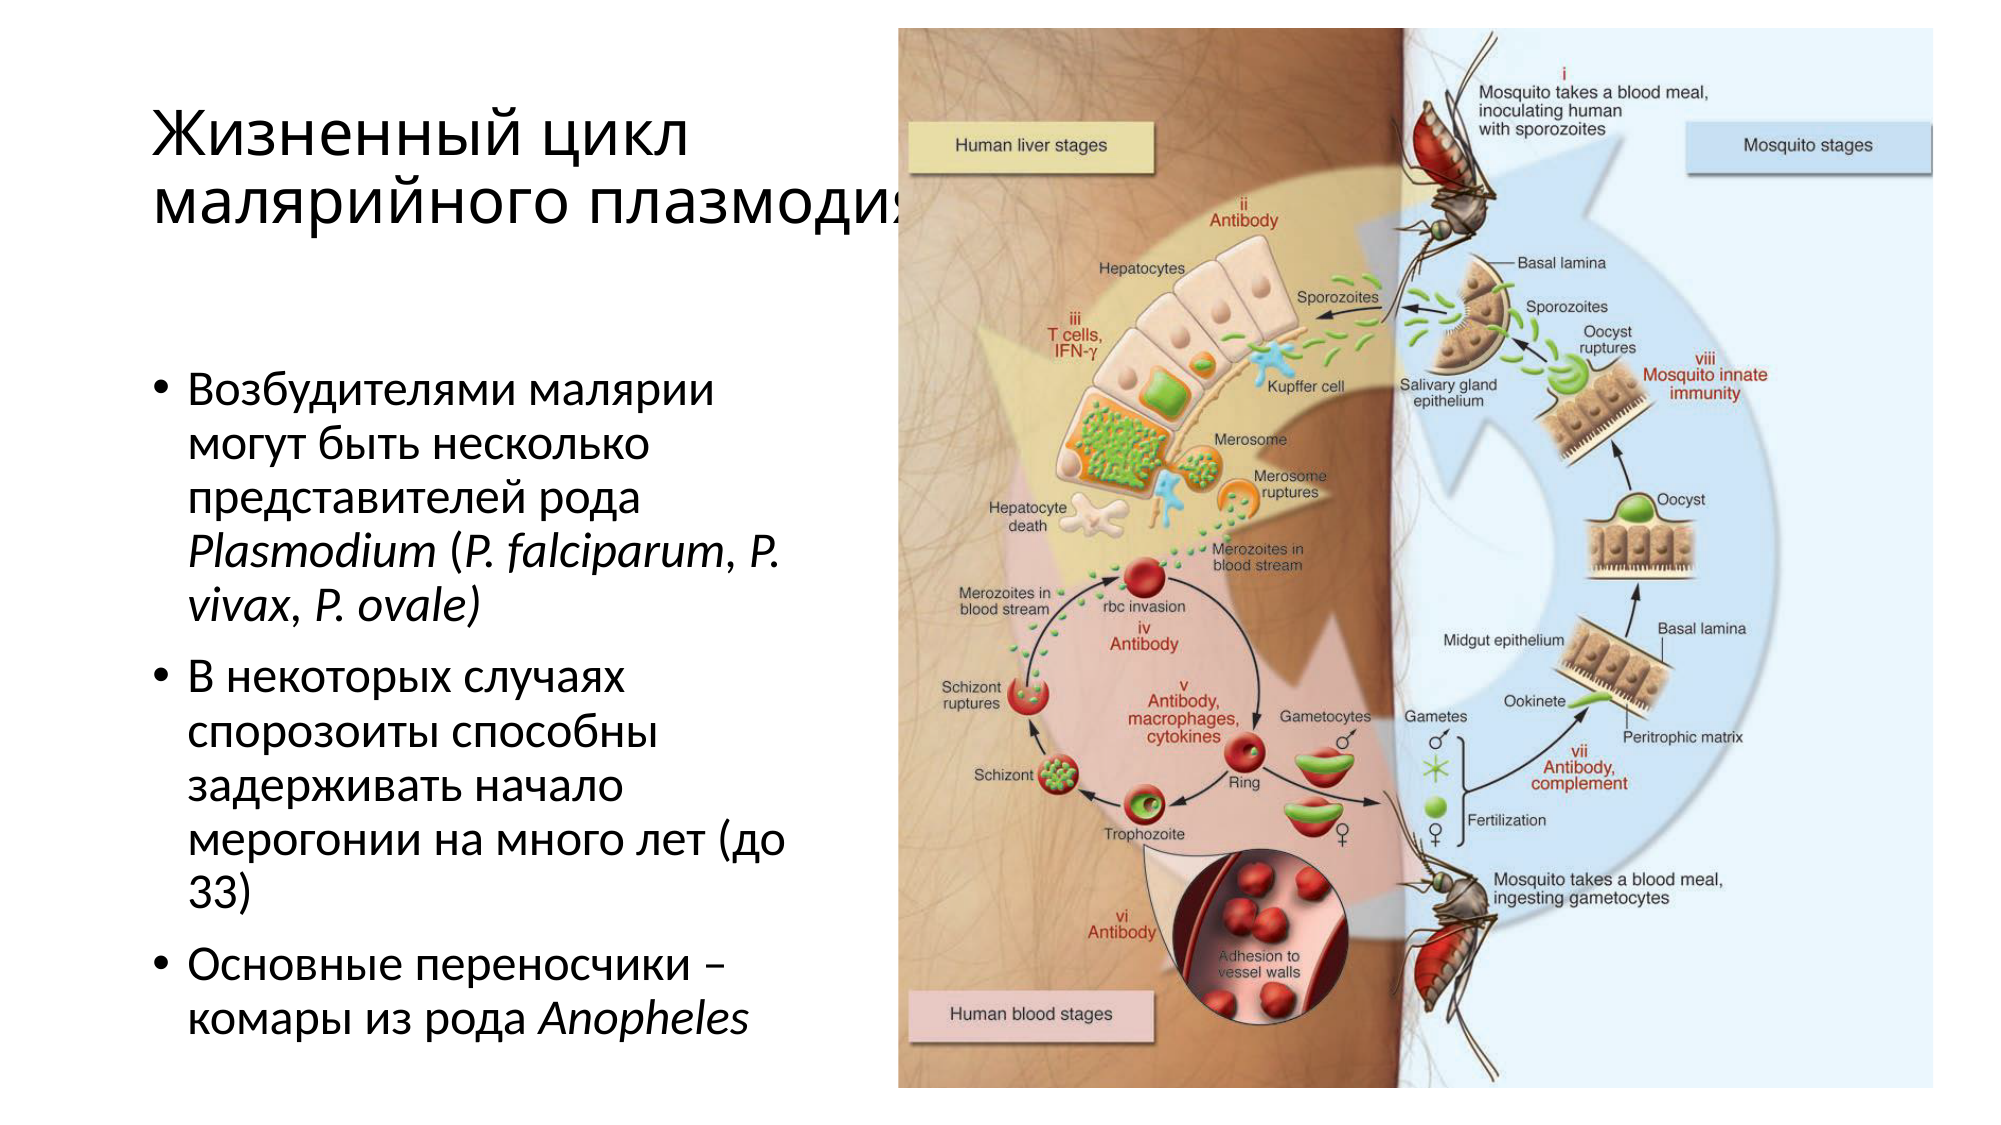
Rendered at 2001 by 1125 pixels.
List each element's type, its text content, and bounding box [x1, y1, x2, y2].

list Возбудителями малярии могут быть несколько представителей рода Plasmodium (P. falciparum, P. vivax, P. ovale) В некоторых случаях спорозоиты способны задерживать начало мерогонии на много лет (до 33) Основные переносчики – комары из рода Anopheles [137, 354, 838, 1054]
picture [898, 28, 1934, 1088]
title Жизненный цикл малярийного плазмодия [137, 59, 898, 278]
